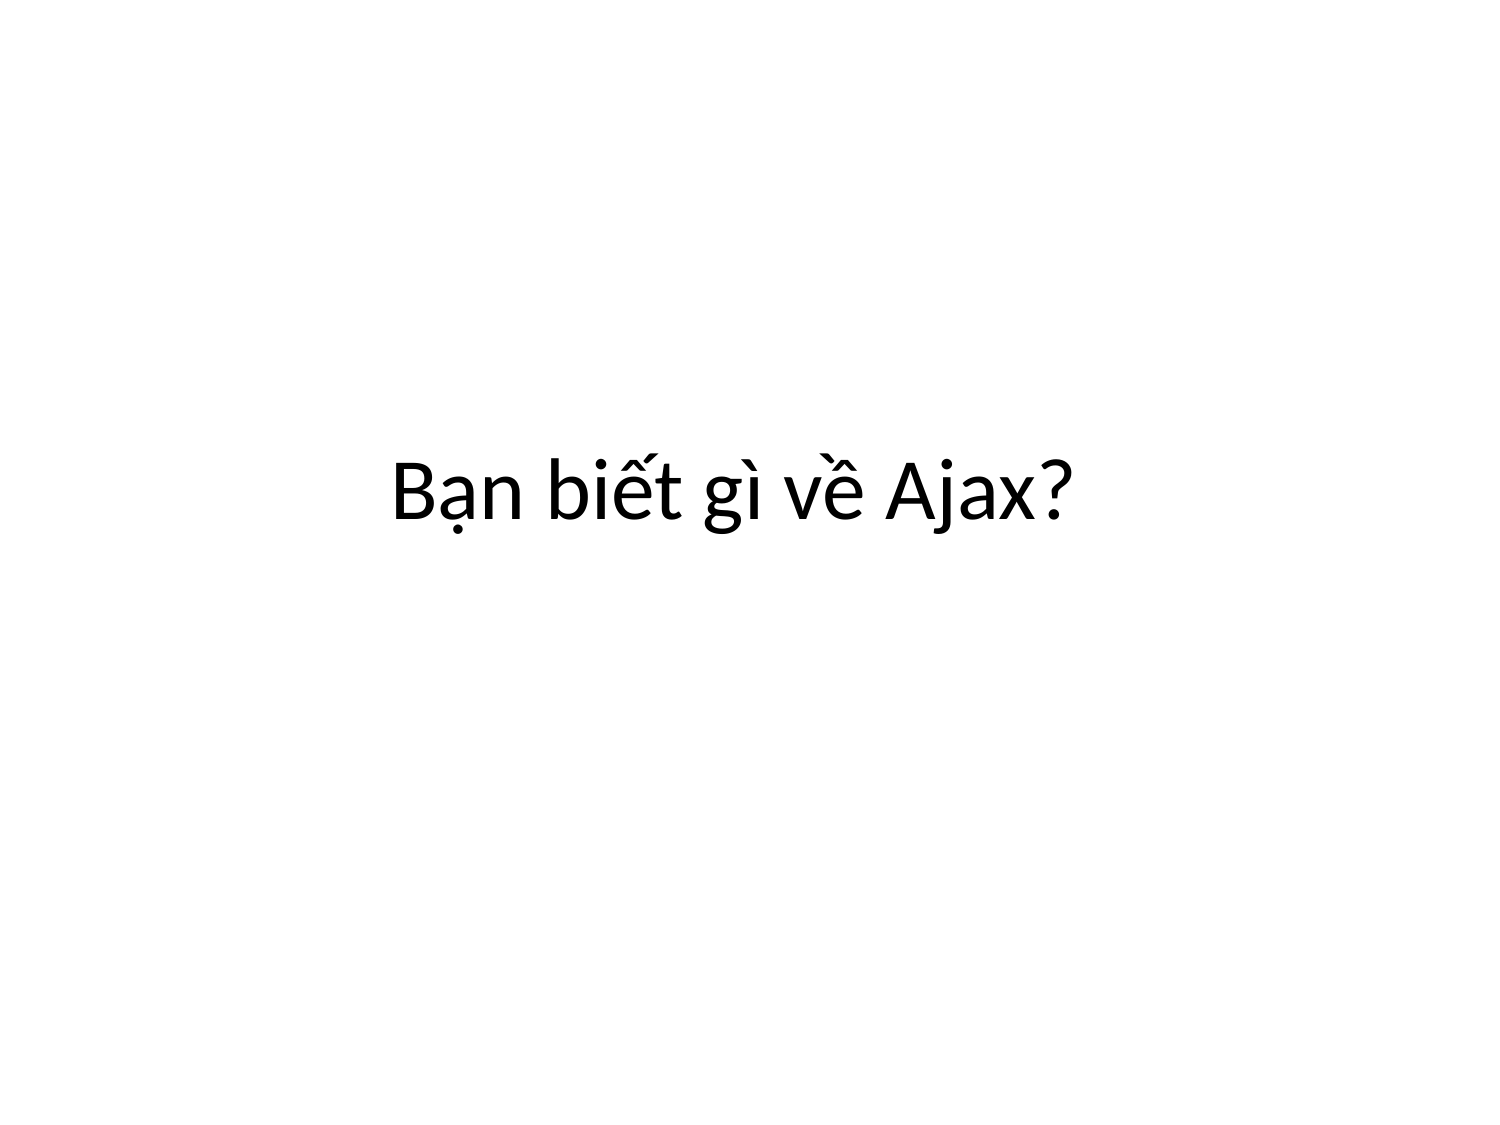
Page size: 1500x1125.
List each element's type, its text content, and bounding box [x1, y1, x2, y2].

list Bạn biết gì về Ajax? [375, 425, 1250, 563]
